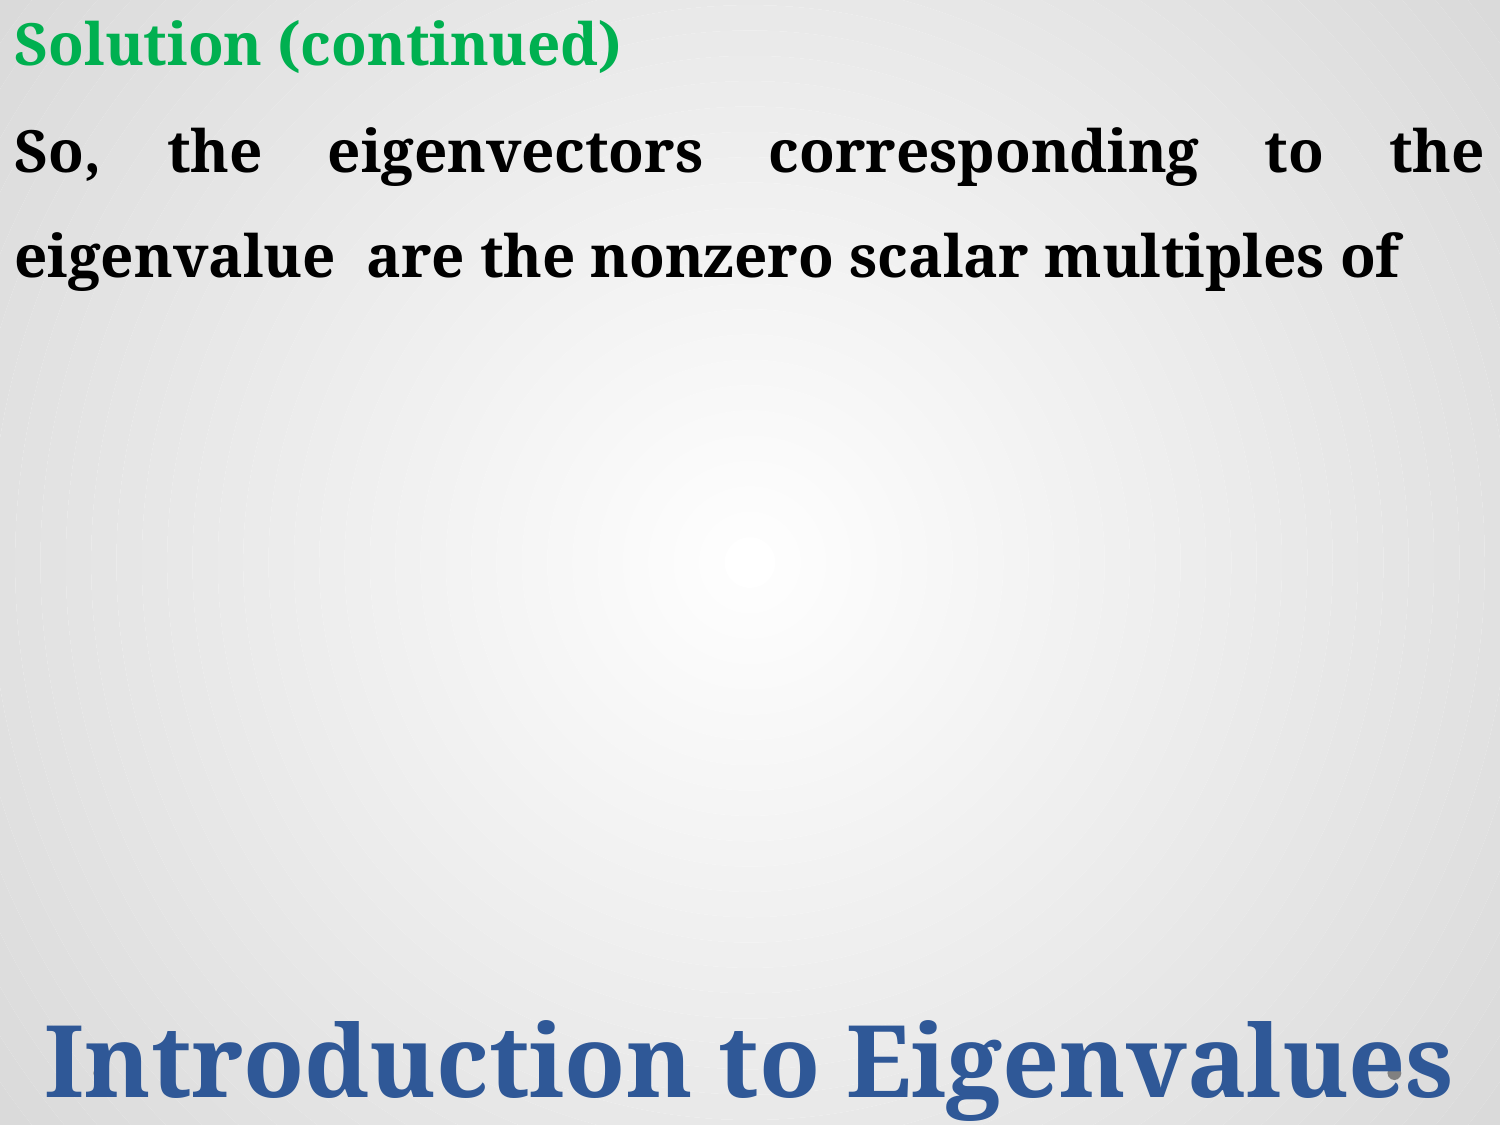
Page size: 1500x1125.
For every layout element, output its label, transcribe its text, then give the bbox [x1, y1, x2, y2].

text_box Introduction to Eigenvalues [12, 999, 1488, 1125]
text_box Solution (continued) [0, 0, 1500, 85]
